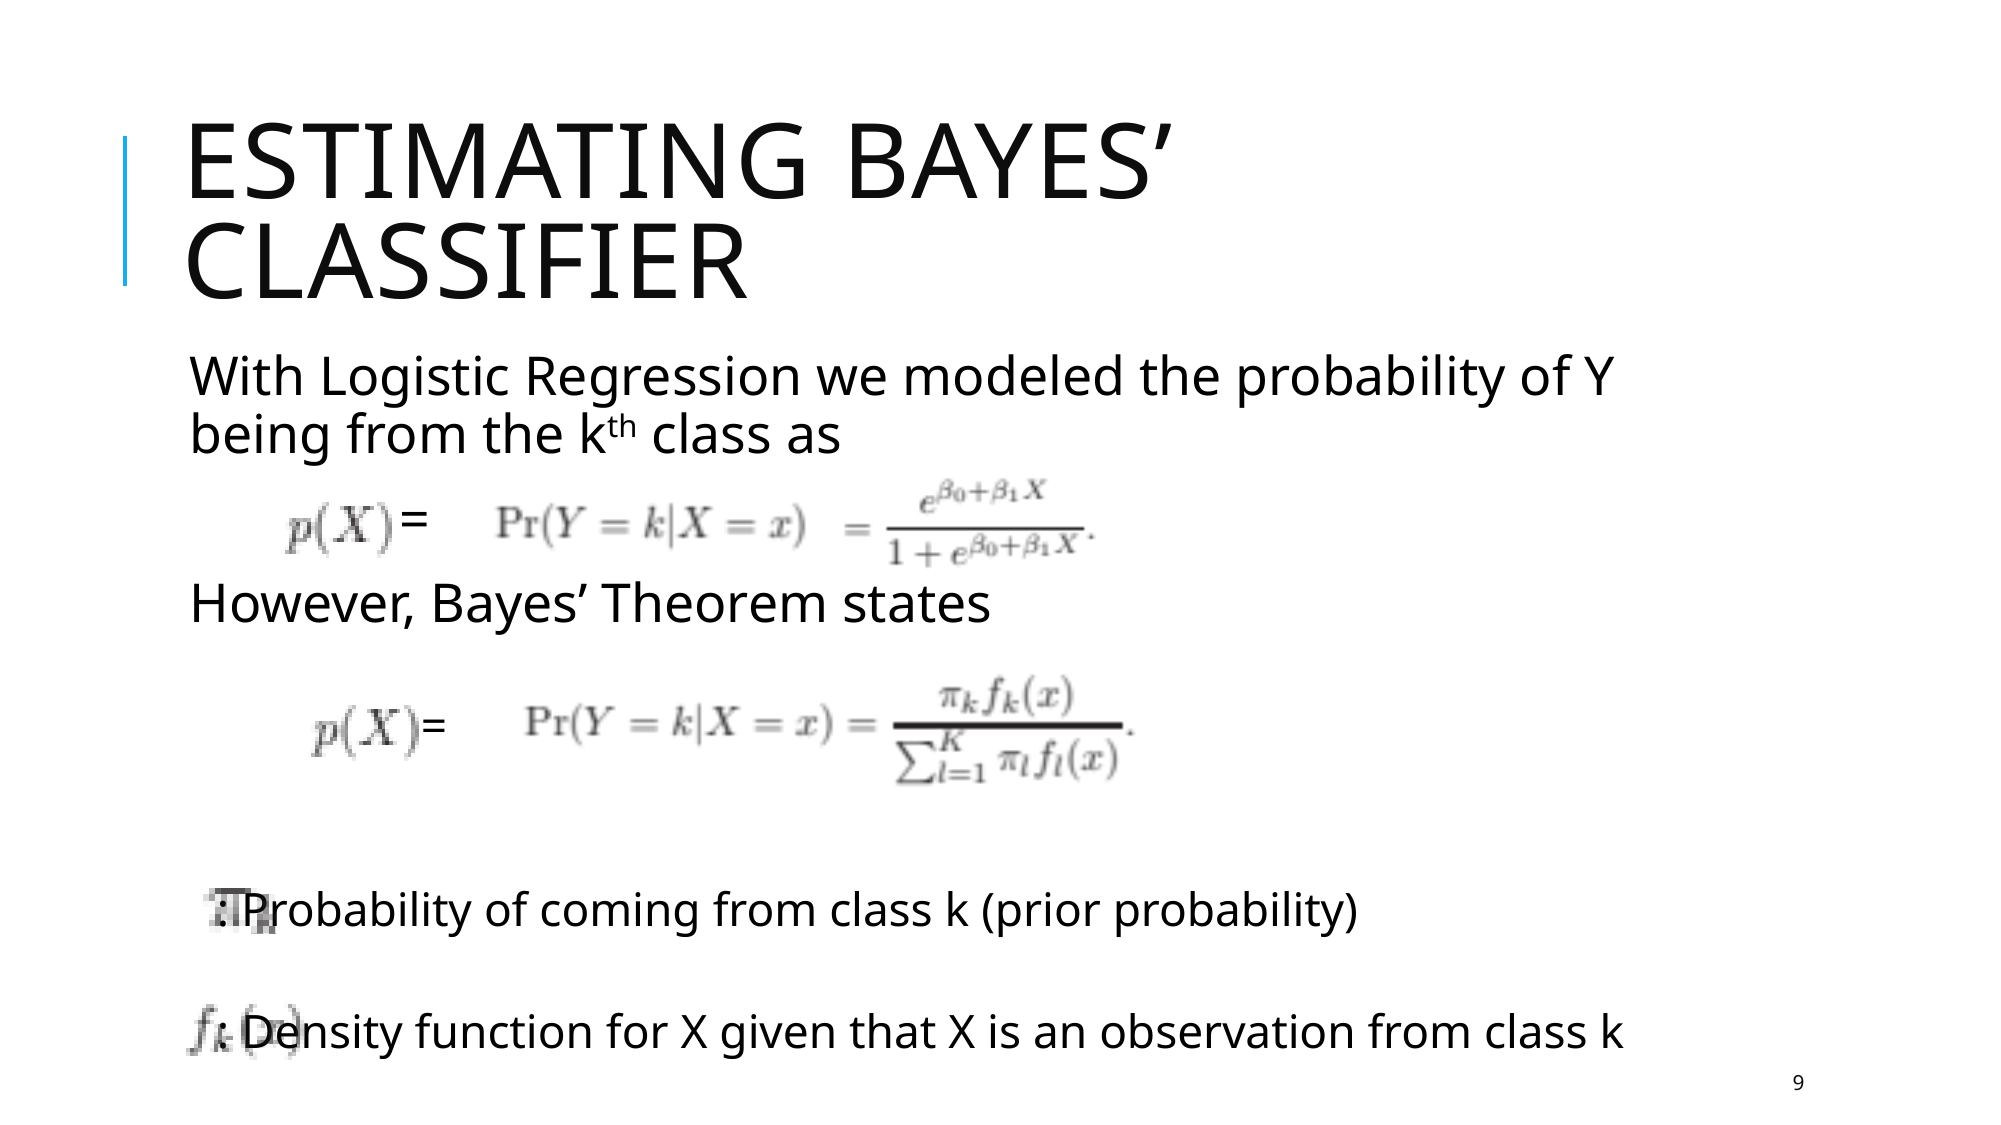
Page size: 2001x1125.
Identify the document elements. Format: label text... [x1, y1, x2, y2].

picture [267, 485, 408, 564]
title Estimating Bayes’ Classifier [168, 96, 1763, 341]
picture [843, 474, 1158, 589]
picture [179, 975, 317, 1078]
picture [499, 656, 1188, 820]
slide_number 9 [1777, 1061, 1938, 1107]
picture [191, 863, 277, 935]
list With Logistic Regression we modeled the probability of Y being from the kth class as = However, Bayes’ Theorem states = : Probability of coming from class k (prior probability) : Density function for X given that X is an observation from class k [168, 341, 1763, 1107]
picture [474, 474, 807, 552]
picture [293, 689, 434, 767]
